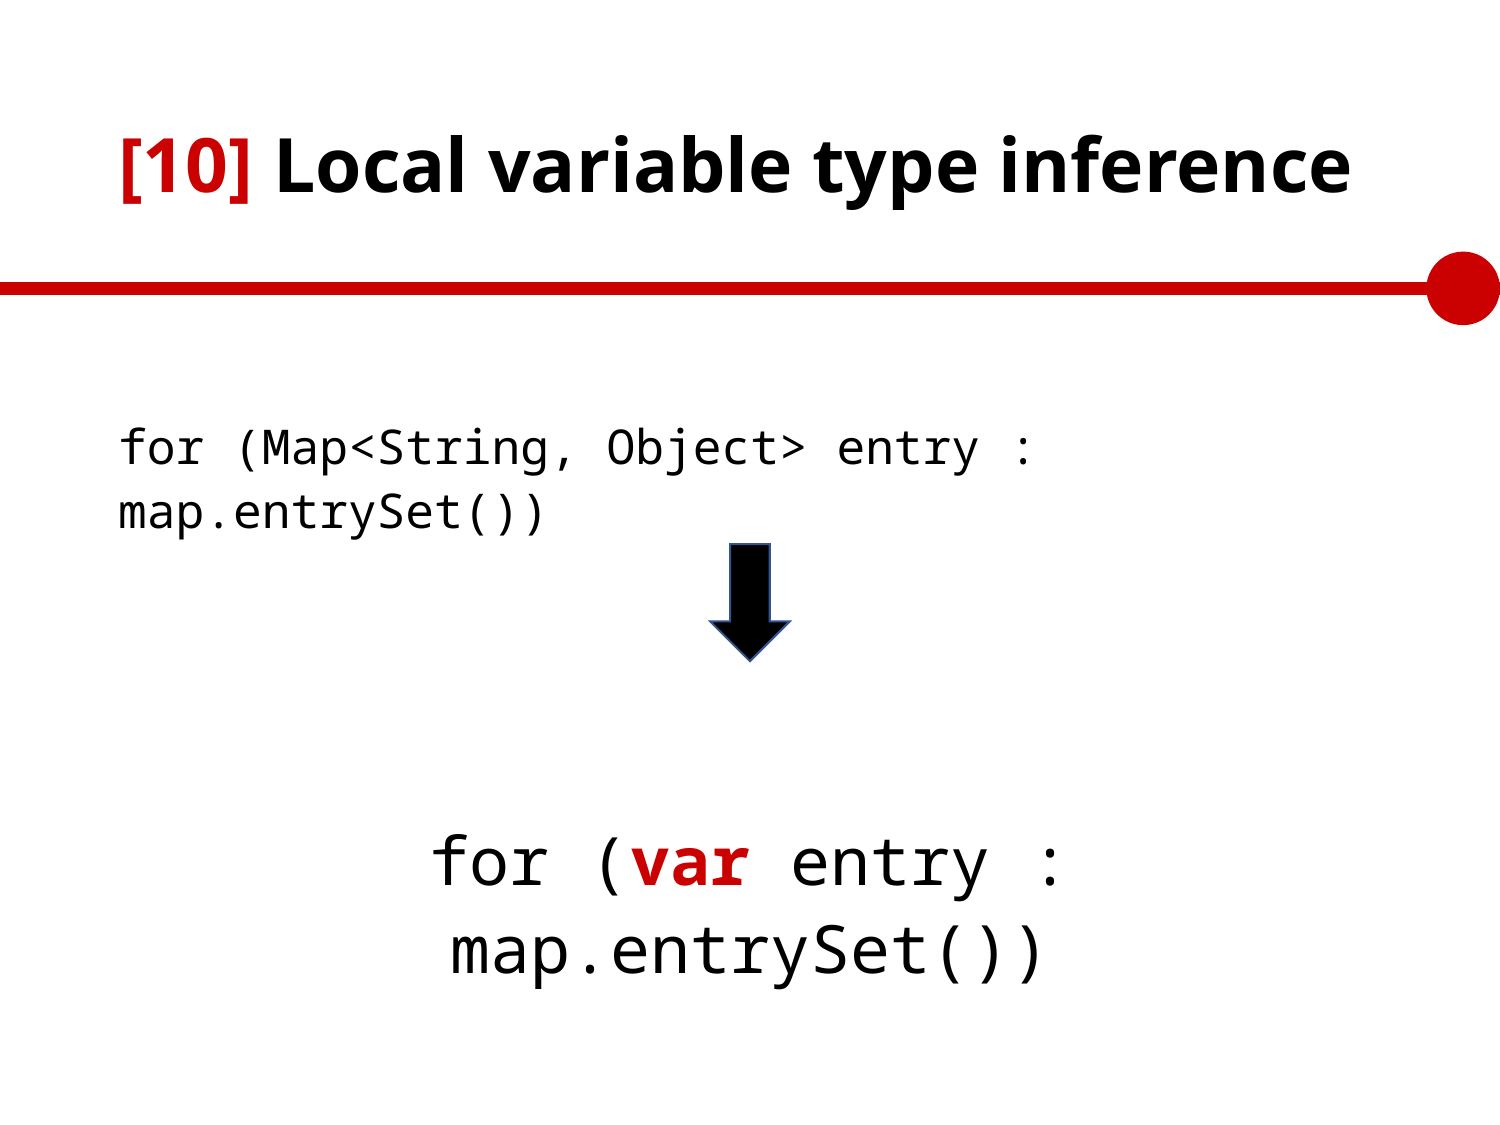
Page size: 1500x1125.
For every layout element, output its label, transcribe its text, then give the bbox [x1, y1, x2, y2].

text_box for (Map<String, Object> entry : map.entrySet()) for (var entry : map.entrySet()) [103, 403, 1397, 1014]
title [10] Local variable type inference [103, 59, 1397, 278]
text_box [707, 543, 793, 663]
